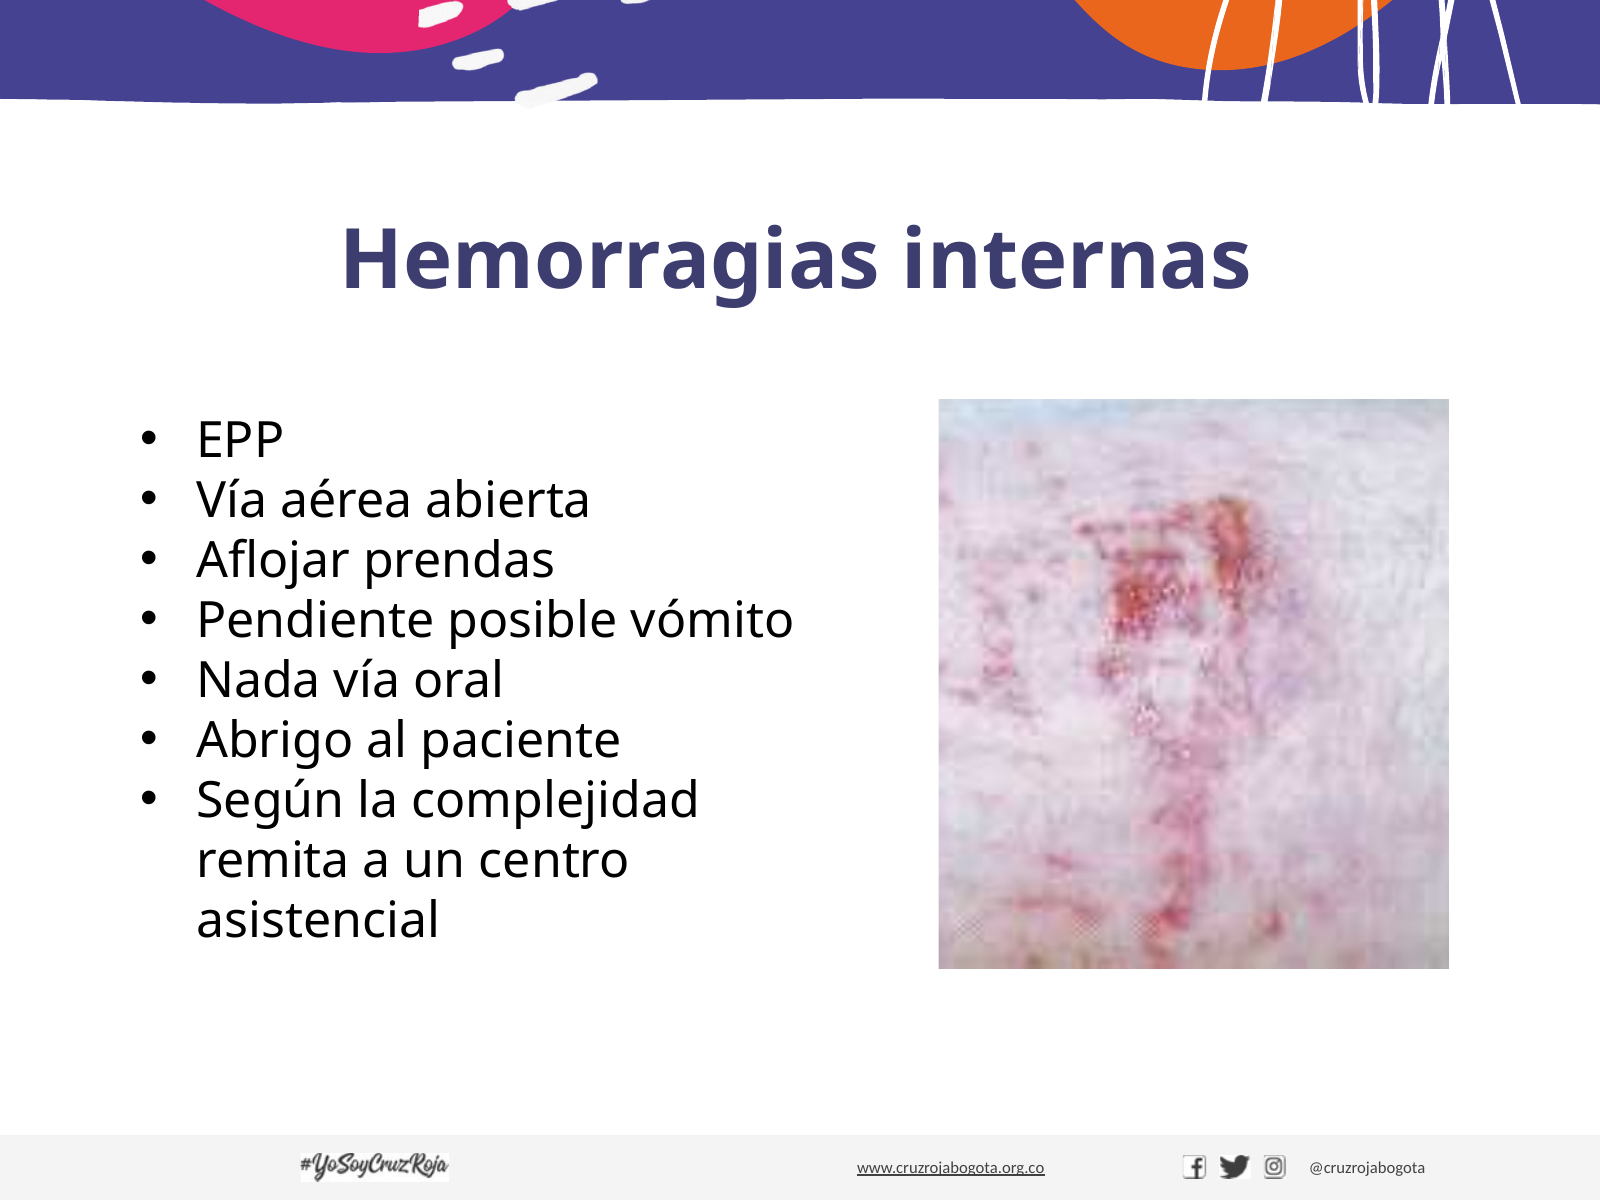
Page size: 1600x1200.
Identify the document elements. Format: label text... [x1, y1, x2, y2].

picture [938, 399, 1450, 969]
text_box EPP Vía aérea abierta Aflojar prendas Pendiente posible vómito Nada vía oral Abrigo al paciente Según la complejidad remita a un centro asistencial [125, 400, 861, 956]
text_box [0, 1134, 1600, 1200]
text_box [0, 0, 1600, 129]
title Hemorragias internas [87, 205, 1505, 406]
